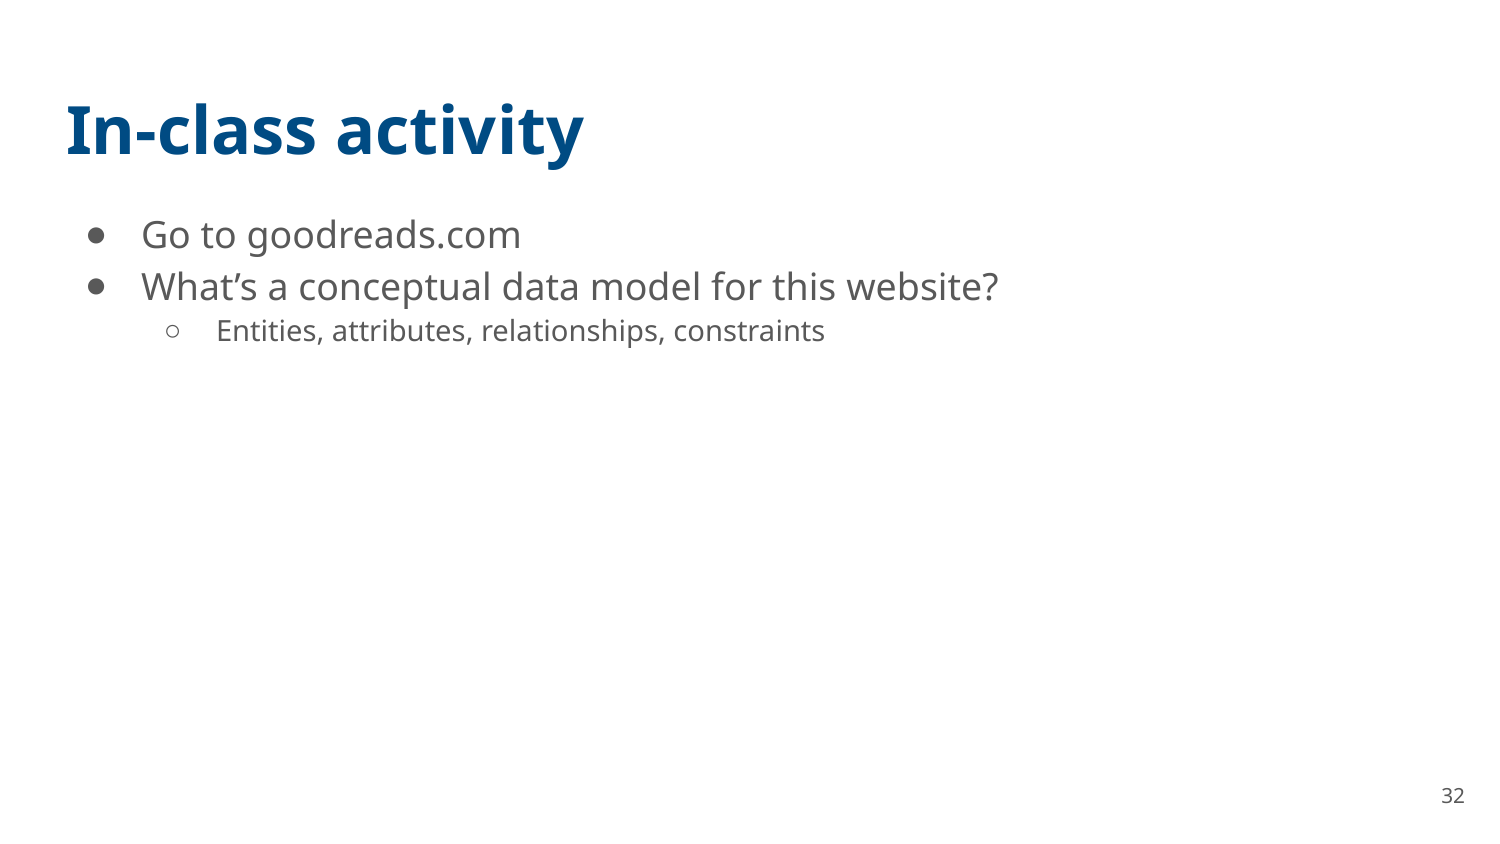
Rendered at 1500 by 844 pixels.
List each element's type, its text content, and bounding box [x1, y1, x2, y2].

list Go to goodreads.com What’s a conceptual data model for this website? Entities, attributes, relationships, constraints [51, 189, 1449, 750]
slide_number 32 [1389, 764, 1480, 830]
title In-class activity [51, 72, 1449, 167]
